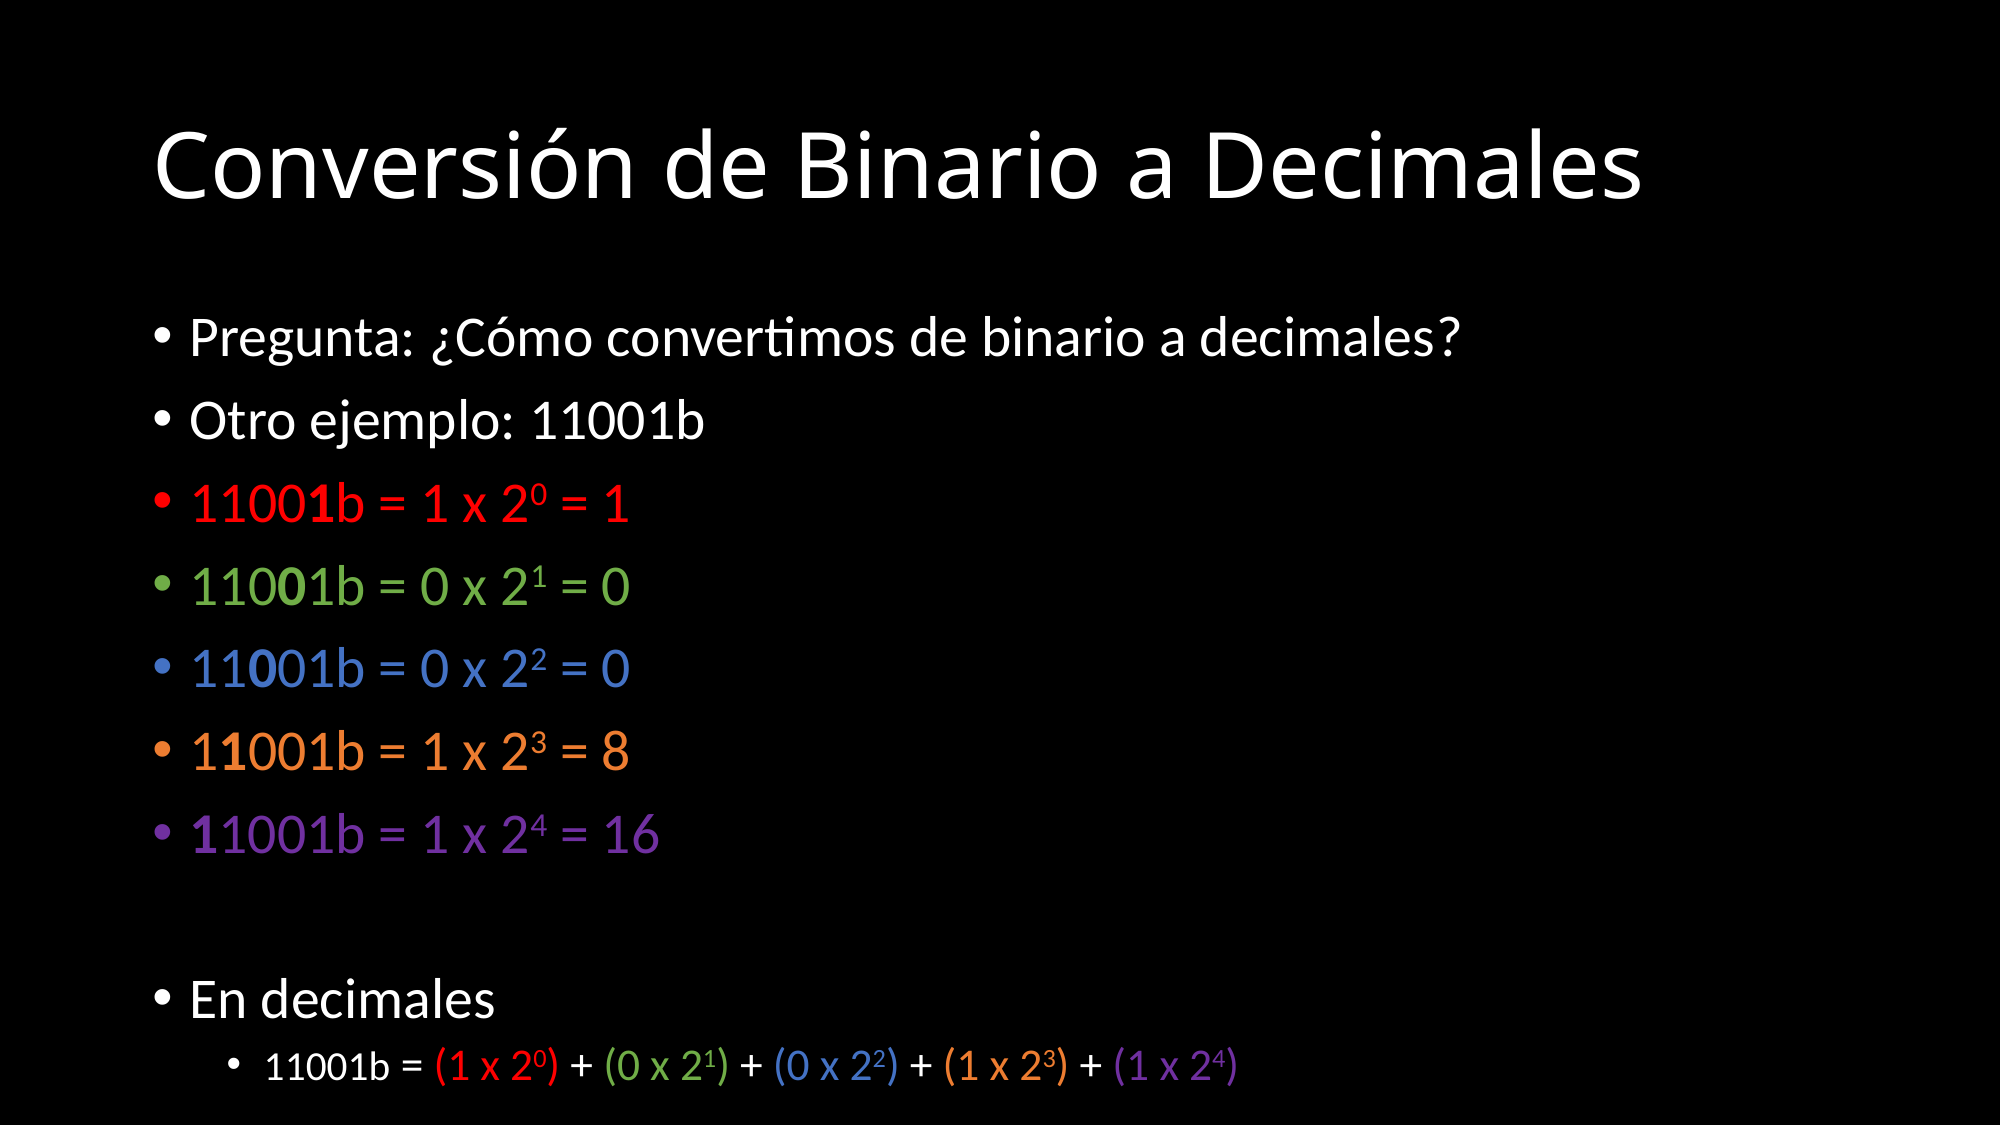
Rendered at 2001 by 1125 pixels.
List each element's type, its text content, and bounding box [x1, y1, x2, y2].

title Conversión de Binario a Decimales [137, 59, 1863, 278]
list Pregunta: ¿Cómo convertimos de binario a decimales? Otro ejemplo: 11001b 11001b = 1 x 20 = 1 11001b = 0 x 21 = 0 11001b = 0 x 22 = 0 11001b = 1 x 23 = 8 11001b = 1 x 24 = 16 En decimales 11001b = (1 x 20) + (0 x 21) + (0 x 22) + (1 x 23) + (1 x 24) [137, 299, 1930, 1101]
